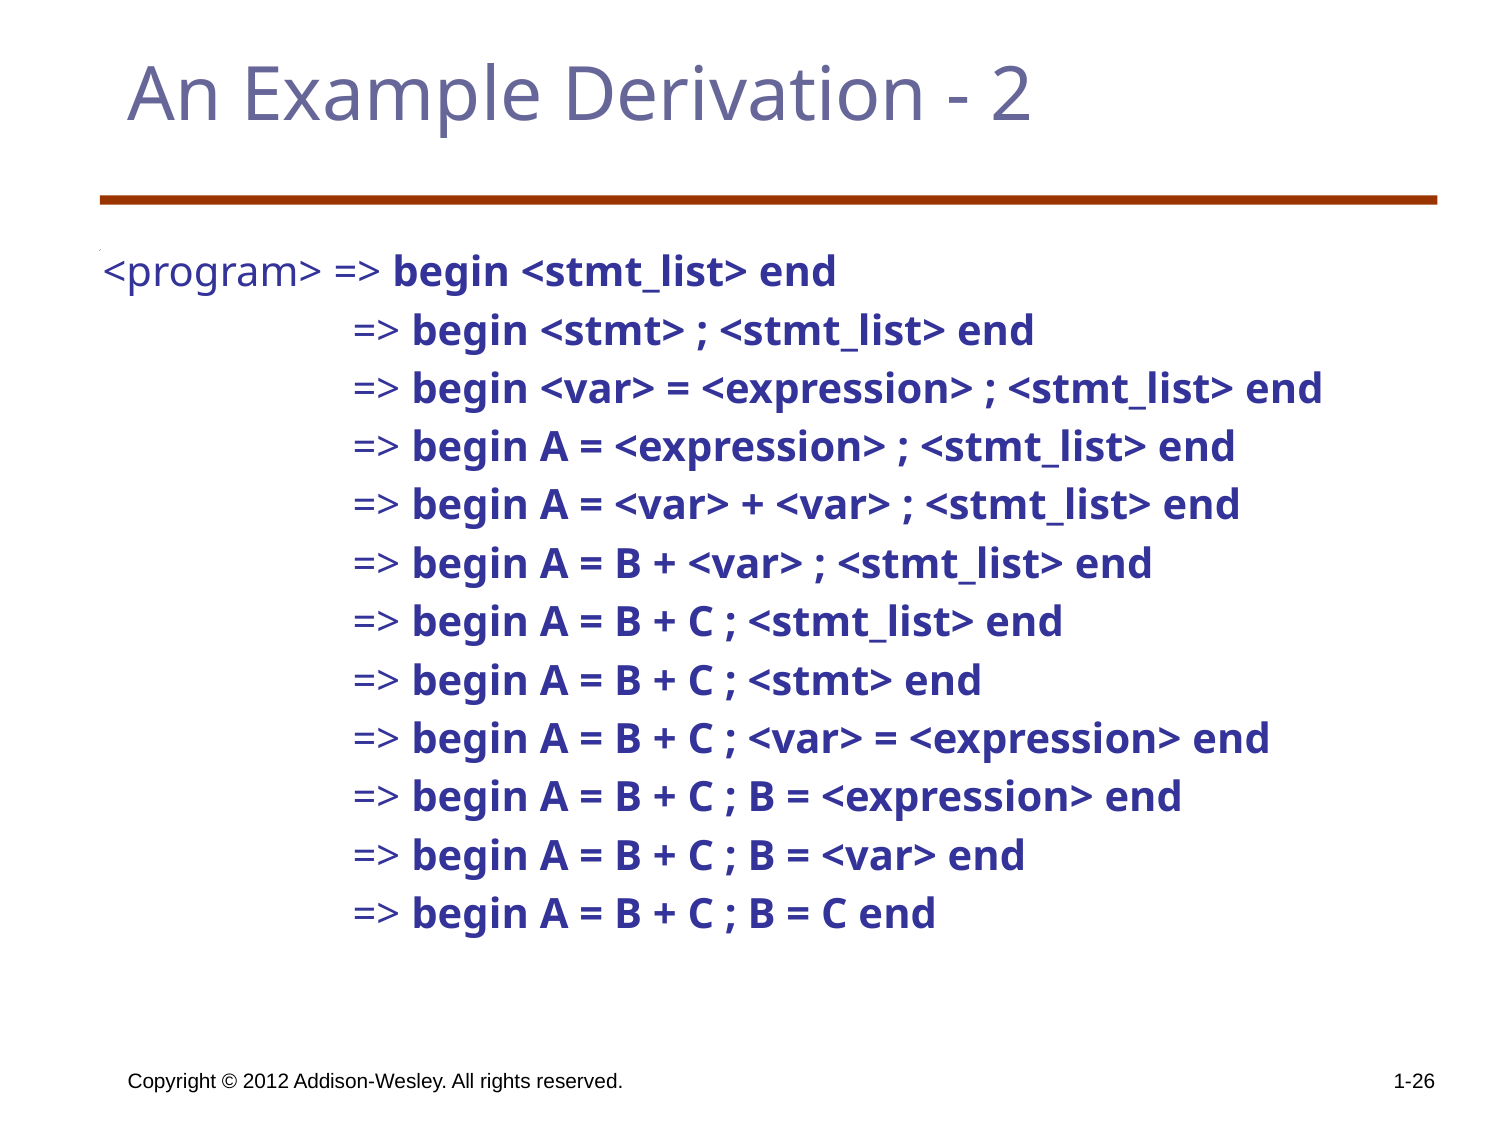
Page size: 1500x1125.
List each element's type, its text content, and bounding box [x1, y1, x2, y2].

footer Copyright © 2012 Addison-Wesley. All rights reserved. [112, 1024, 801, 1101]
slide_number 1-26 [1137, 1024, 1451, 1101]
list <program> => begin <stmt_list> end => begin <stmt> ; <stmt_list> end => begin <var> = <expression> ; <stmt_list> end => begin A = <expression> ; <stmt_list> end => begin A = <var> + <var> ; <stmt_list> end => begin A = B + <var> ; <stmt_list> end => begin A = B + C ; <stmt_list> end => begin A = B + C ; <stmt> end => begin A = B + C ; <var> = <expression> end => begin A = B + C ; B = <expression> end => begin A = B + C ; B = <var> end => begin A = B + C ; B = C end [87, 237, 1438, 976]
title An Example Derivation - 2 [112, 37, 1451, 226]
